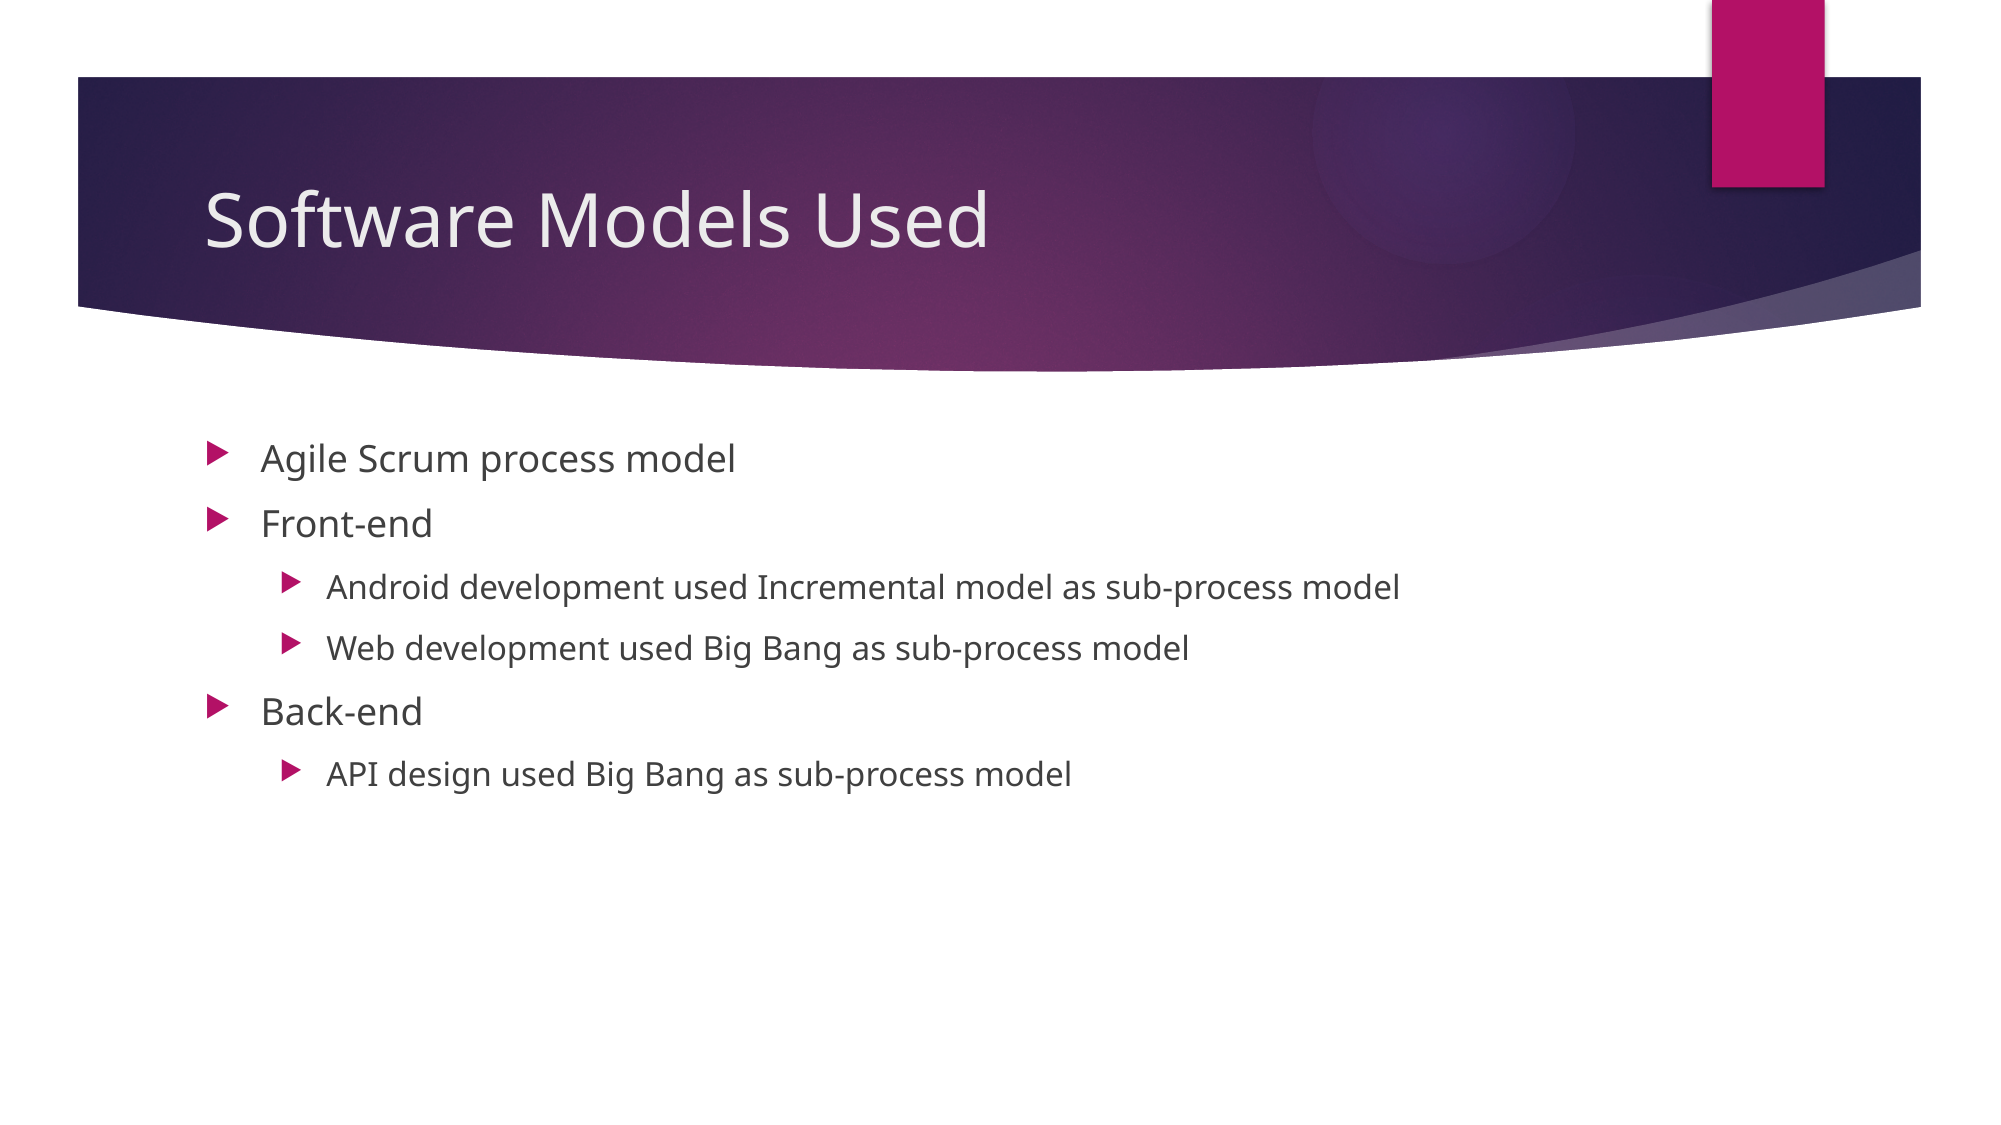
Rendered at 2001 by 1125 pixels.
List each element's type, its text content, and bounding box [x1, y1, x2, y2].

list Agile Scrum process model Front-end Android development used Incremental model as sub-process model Web development used Big Bang as sub-process model Back-end API design used Big Bang as sub-process model [189, 427, 1638, 988]
title Software Models Used [189, 159, 1627, 276]
